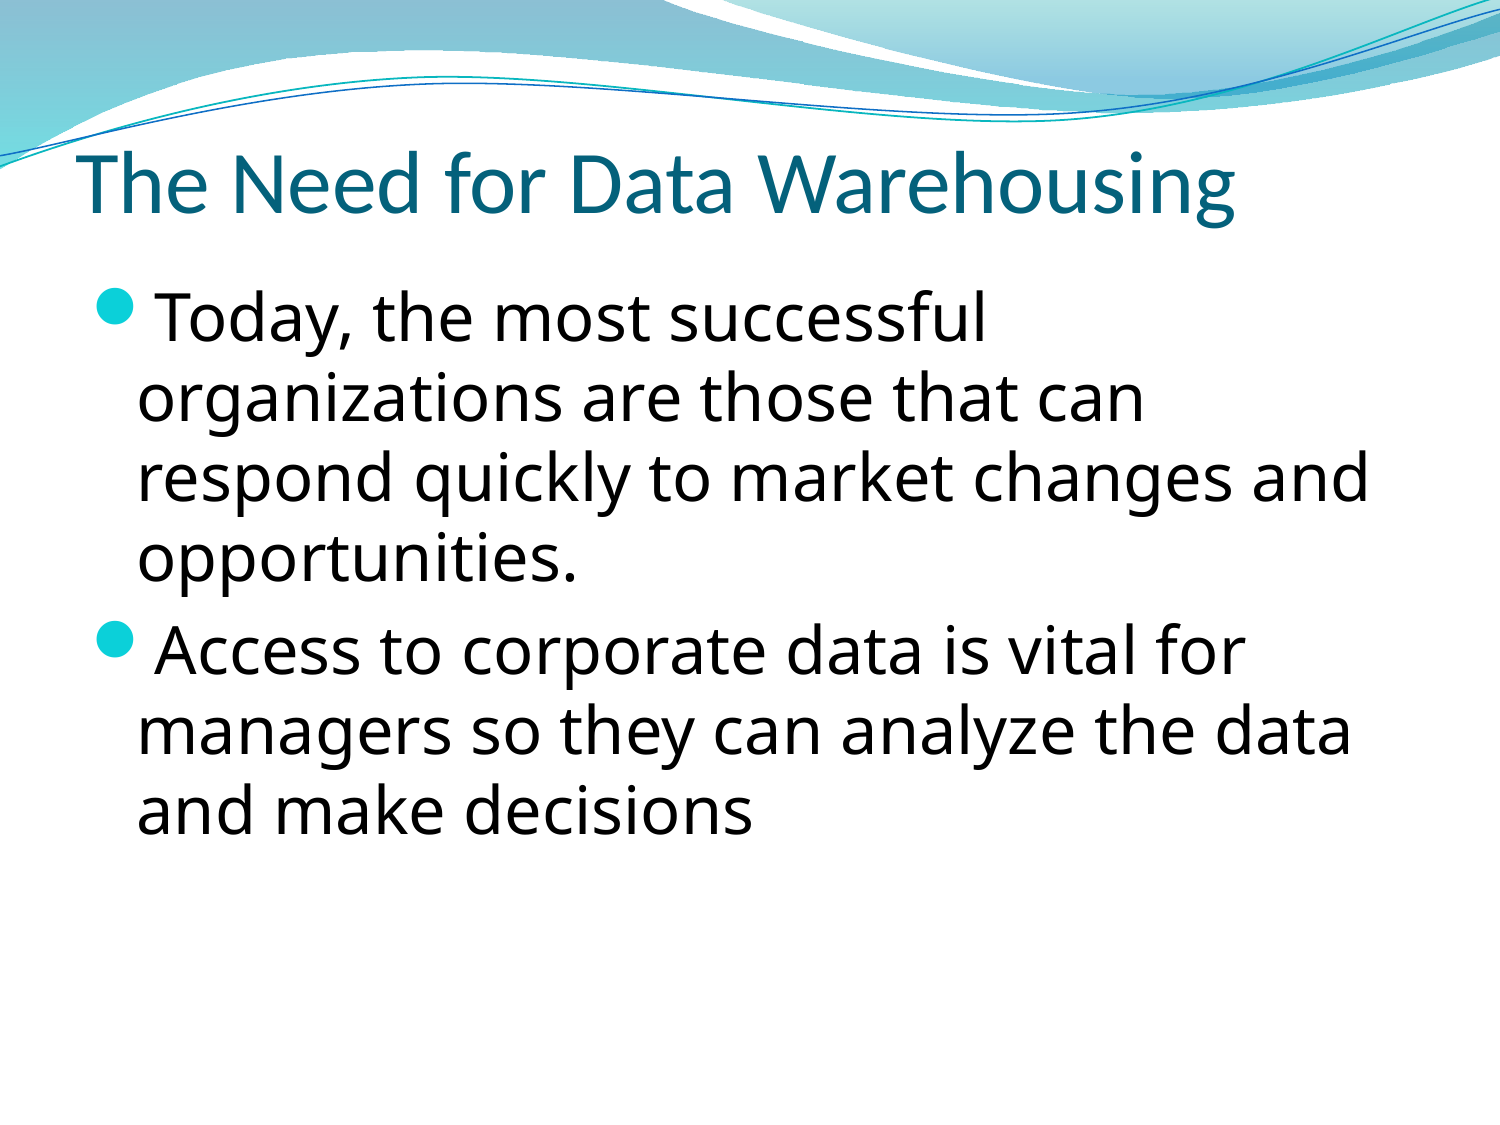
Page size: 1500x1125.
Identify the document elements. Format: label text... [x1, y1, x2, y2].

list Today, the most successful organizations are those that can respond quickly to market changes and opportunities. Access to corporate data is vital for managers so they can analyze the data and make decisions [76, 267, 1427, 1035]
title The Need for Data Warehousing [75, 115, 1425, 232]
